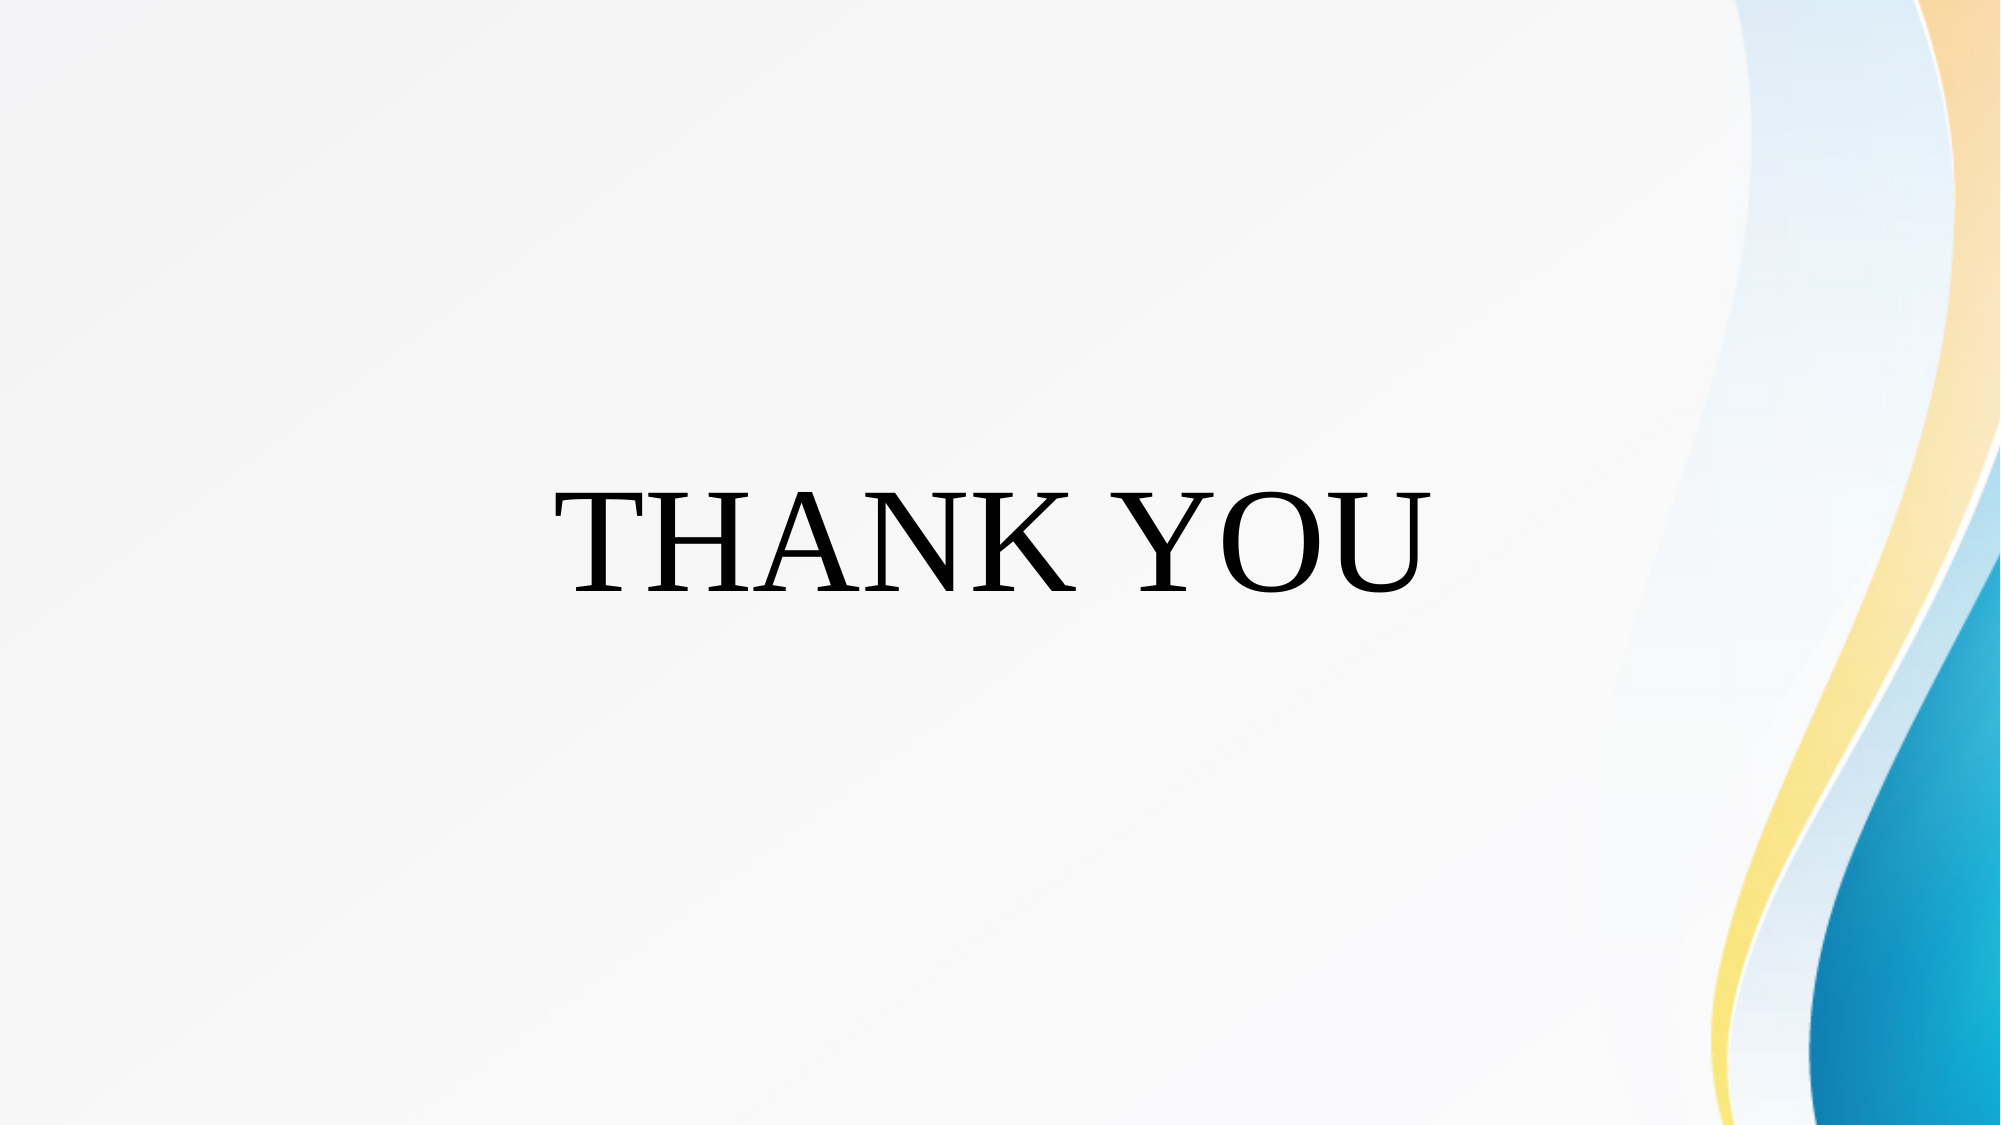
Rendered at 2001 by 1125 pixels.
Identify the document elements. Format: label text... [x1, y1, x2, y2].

text_box THANK YOU [538, 434, 1462, 651]
picture [0, 0, 2001, 1125]
